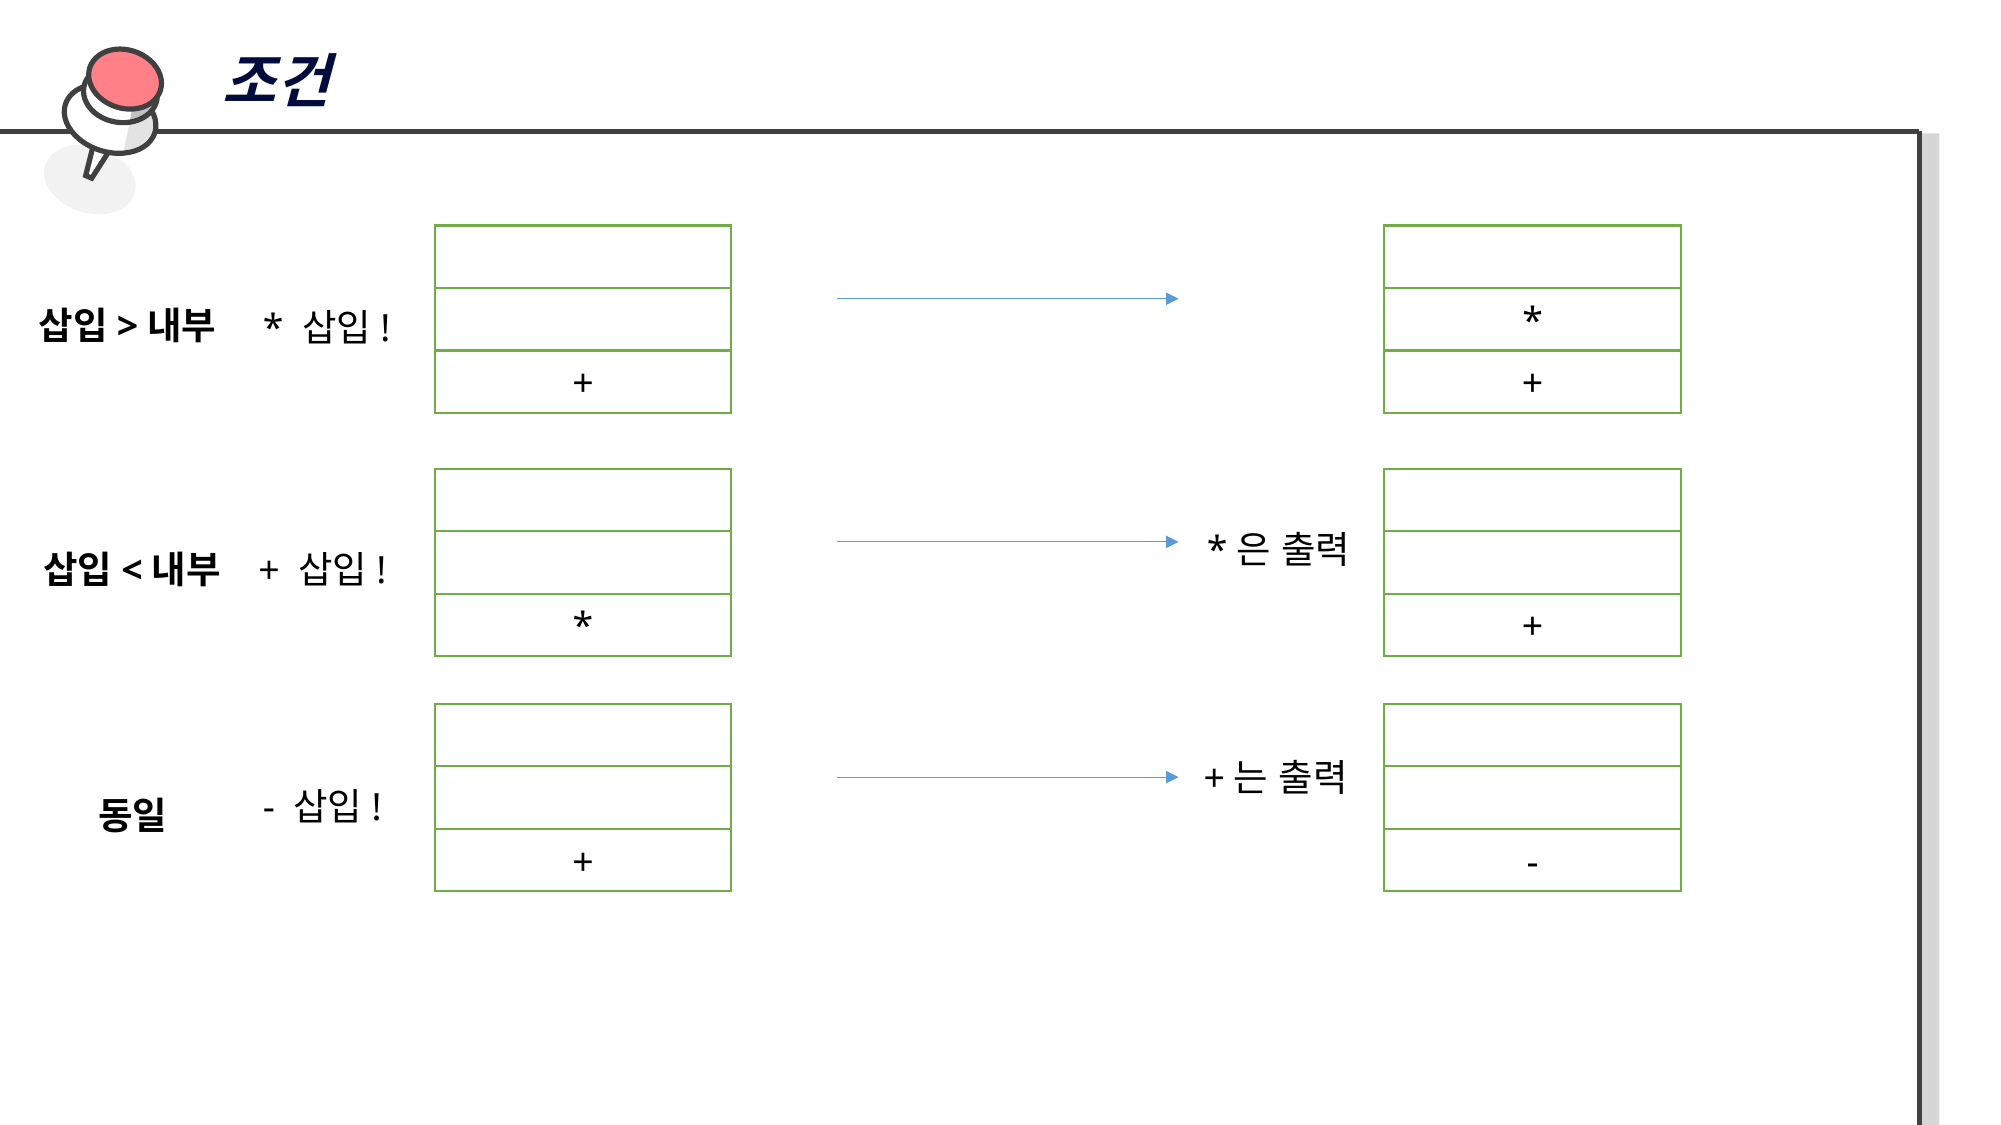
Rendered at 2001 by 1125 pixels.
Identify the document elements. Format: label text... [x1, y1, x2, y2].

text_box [248, 703, 1681, 892]
text_box *은 출력 [1192, 518, 1378, 578]
text_box [1922, 132, 1941, 1125]
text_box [248, 225, 1681, 414]
text_box + 삽입! [243, 538, 432, 599]
text_box 조건 [208, 1, 1611, 122]
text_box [1384, 468, 1681, 657]
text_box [42, 49, 163, 213]
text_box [434, 468, 732, 657]
text_box 동일 [83, 784, 248, 844]
text_box 삽입>내부 [24, 294, 248, 354]
text_box 삽입<내부 [28, 539, 260, 599]
